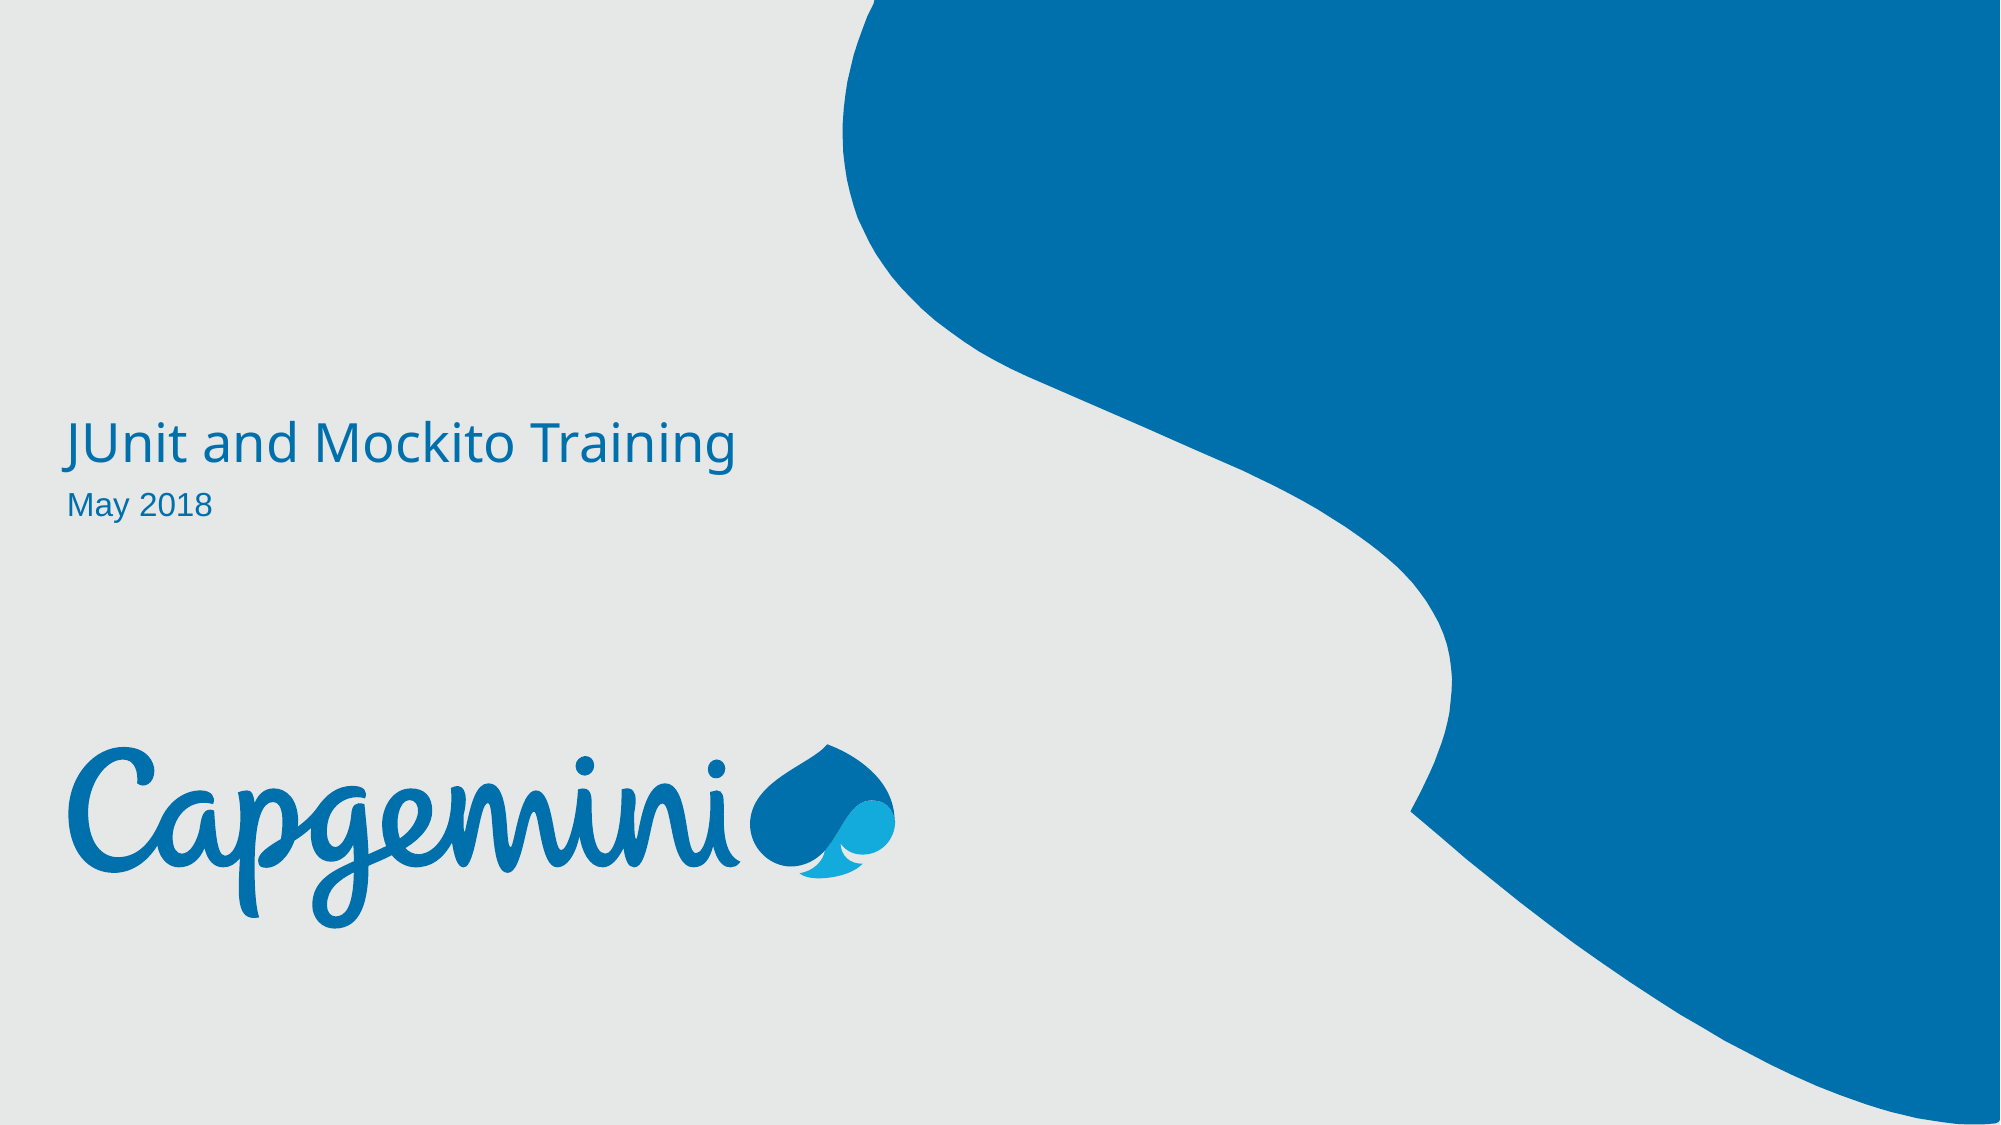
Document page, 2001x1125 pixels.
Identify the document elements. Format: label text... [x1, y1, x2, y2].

title JUnit and Mockito Training [66, 231, 1213, 474]
subtitle May 2018 [66, 488, 851, 689]
